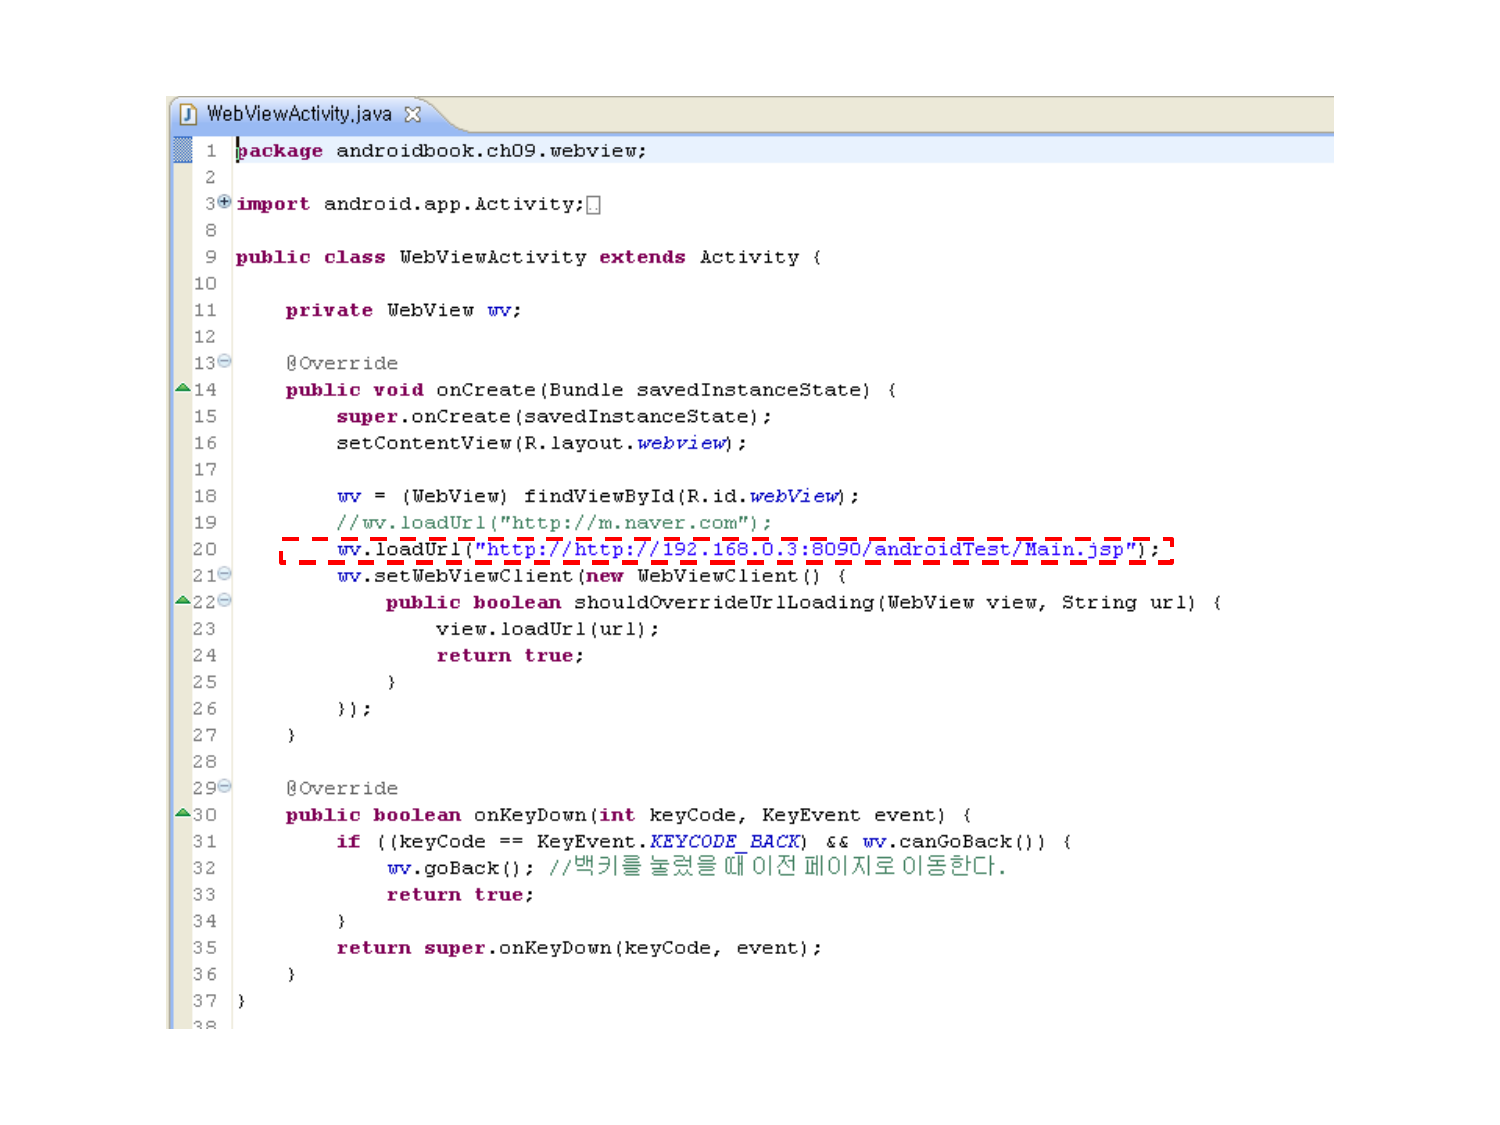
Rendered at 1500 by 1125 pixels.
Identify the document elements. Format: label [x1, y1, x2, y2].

picture [166, 95, 1334, 1030]
